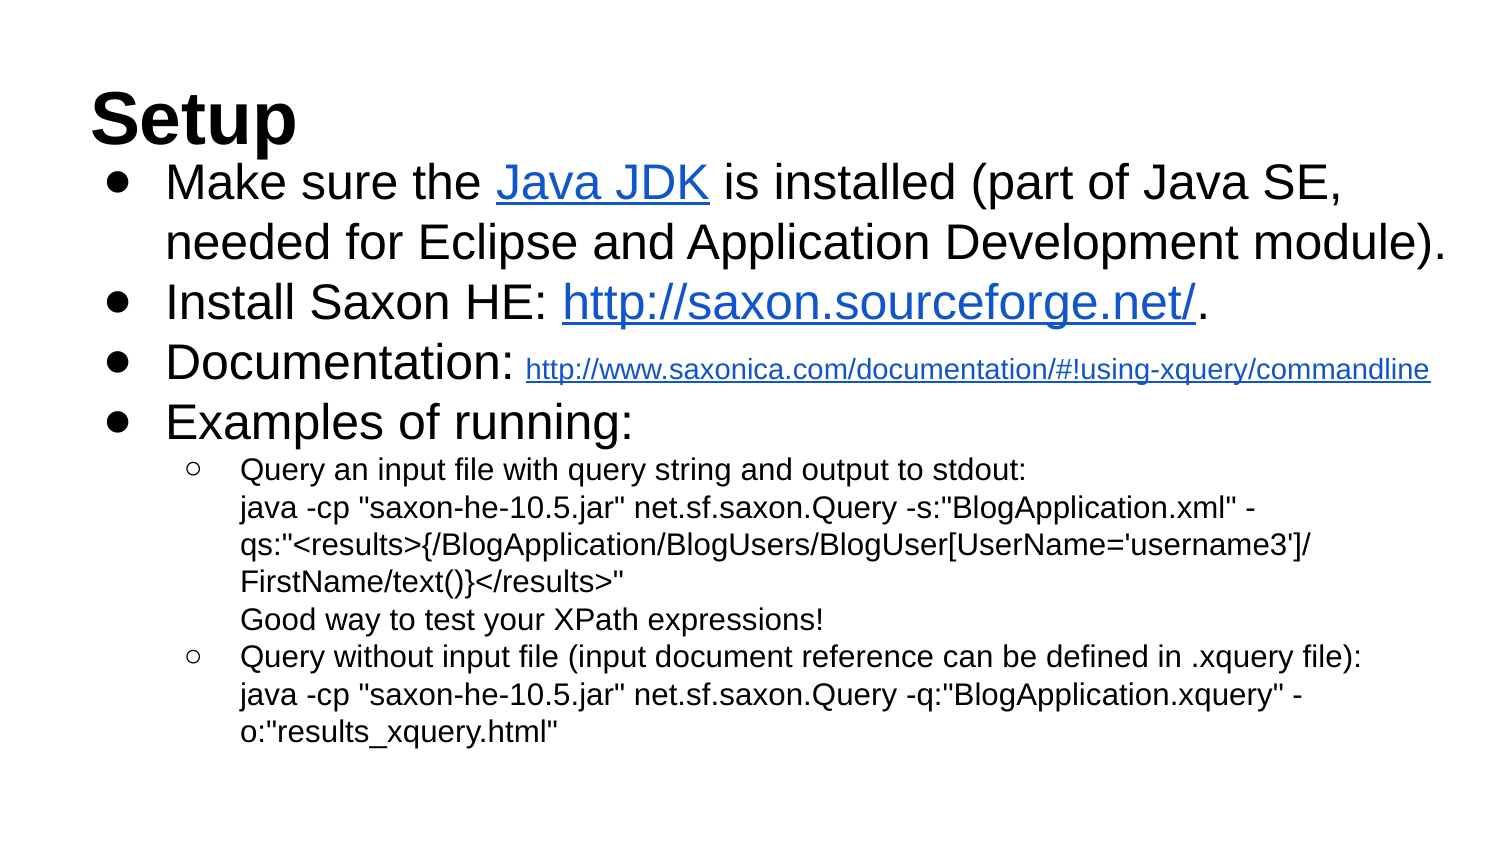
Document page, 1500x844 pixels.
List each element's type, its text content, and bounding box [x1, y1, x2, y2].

list Make sure the Java JDK is installed (part of Java SE, needed for Eclipse and Application Development module). Install Saxon HE: http://saxon.sourceforge.net/. Documentation: http://www.saxonica.com/documentation/#!using-xquery/commandline Examples of running: Query an input file with query string and output to stdout: java -cp "saxon-he-10.5.jar" net.sf.saxon.Query -s:"BlogApplication.xml" -qs:"<results>{/BlogApplication/BlogUsers/BlogUser[UserName='username3']/FirstName/text()}</results>" Good way to test your XPath expressions! Query without input file (input document reference can be defined in .xquery file): java -cp "saxon-he-10.5.jar" net.sf.saxon.Query -q:"BlogApplication.xquery" -o:"results_xquery.html" [75, 134, 1478, 834]
title Setup [75, 33, 1425, 134]
